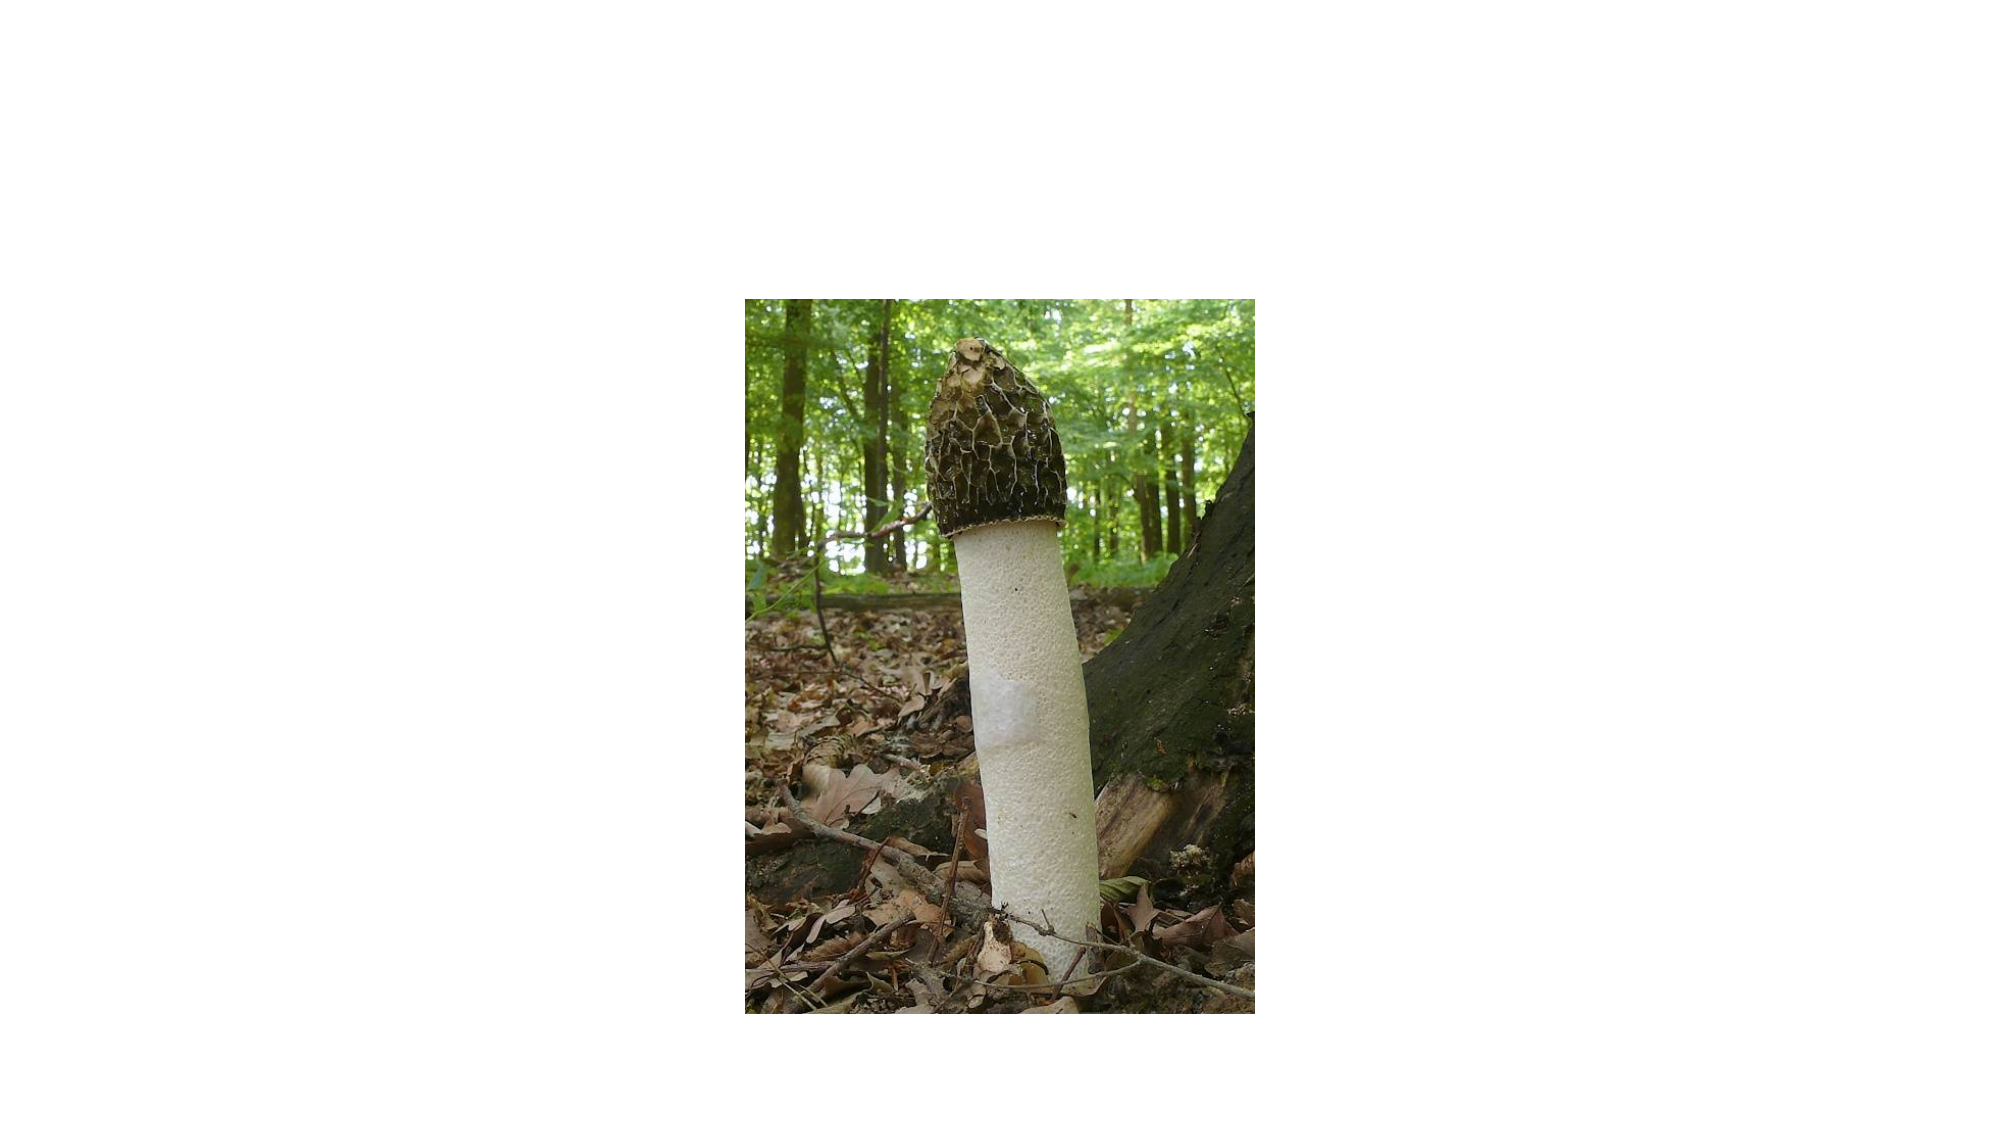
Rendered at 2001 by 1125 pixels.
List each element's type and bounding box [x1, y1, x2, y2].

list [745, 299, 1255, 1014]
